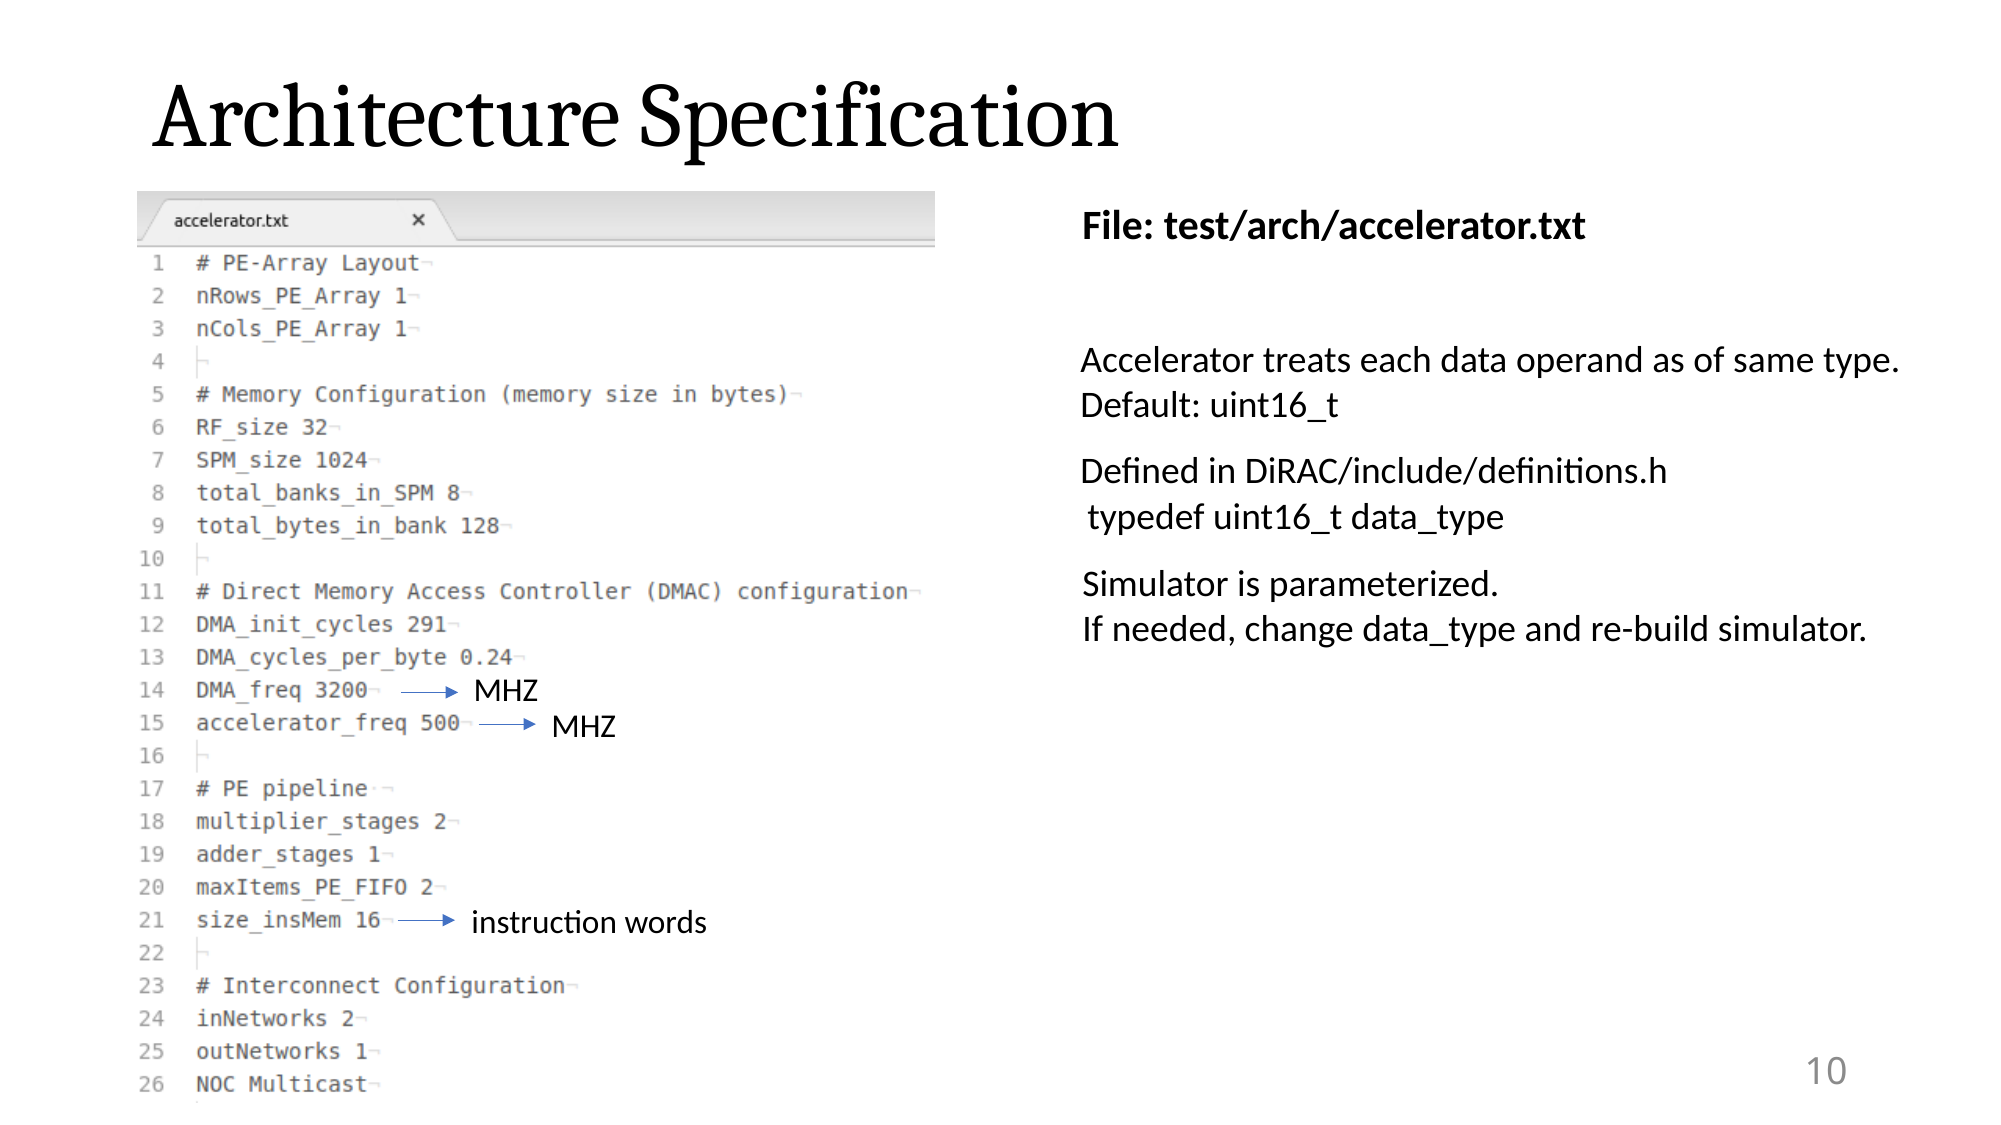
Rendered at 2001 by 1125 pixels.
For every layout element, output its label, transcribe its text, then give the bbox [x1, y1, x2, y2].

slide_number 10 [1412, 1042, 1863, 1103]
text_box Defined in DiRAC/include/definitions.h [1065, 438, 1823, 499]
text_box File: test/arch/accelerator.txt [1067, 190, 1602, 256]
text_box typedef uint16_t data_type [1072, 484, 1521, 545]
picture [137, 191, 935, 1103]
text_box Simulator is parameterized. If needed, change data_type and re-build simulator. [1067, 551, 1884, 657]
text_box Accelerator treats each data operand as of same type. Default: uint16_t [1065, 327, 1981, 433]
title Architecture Specification [137, 59, 1863, 278]
